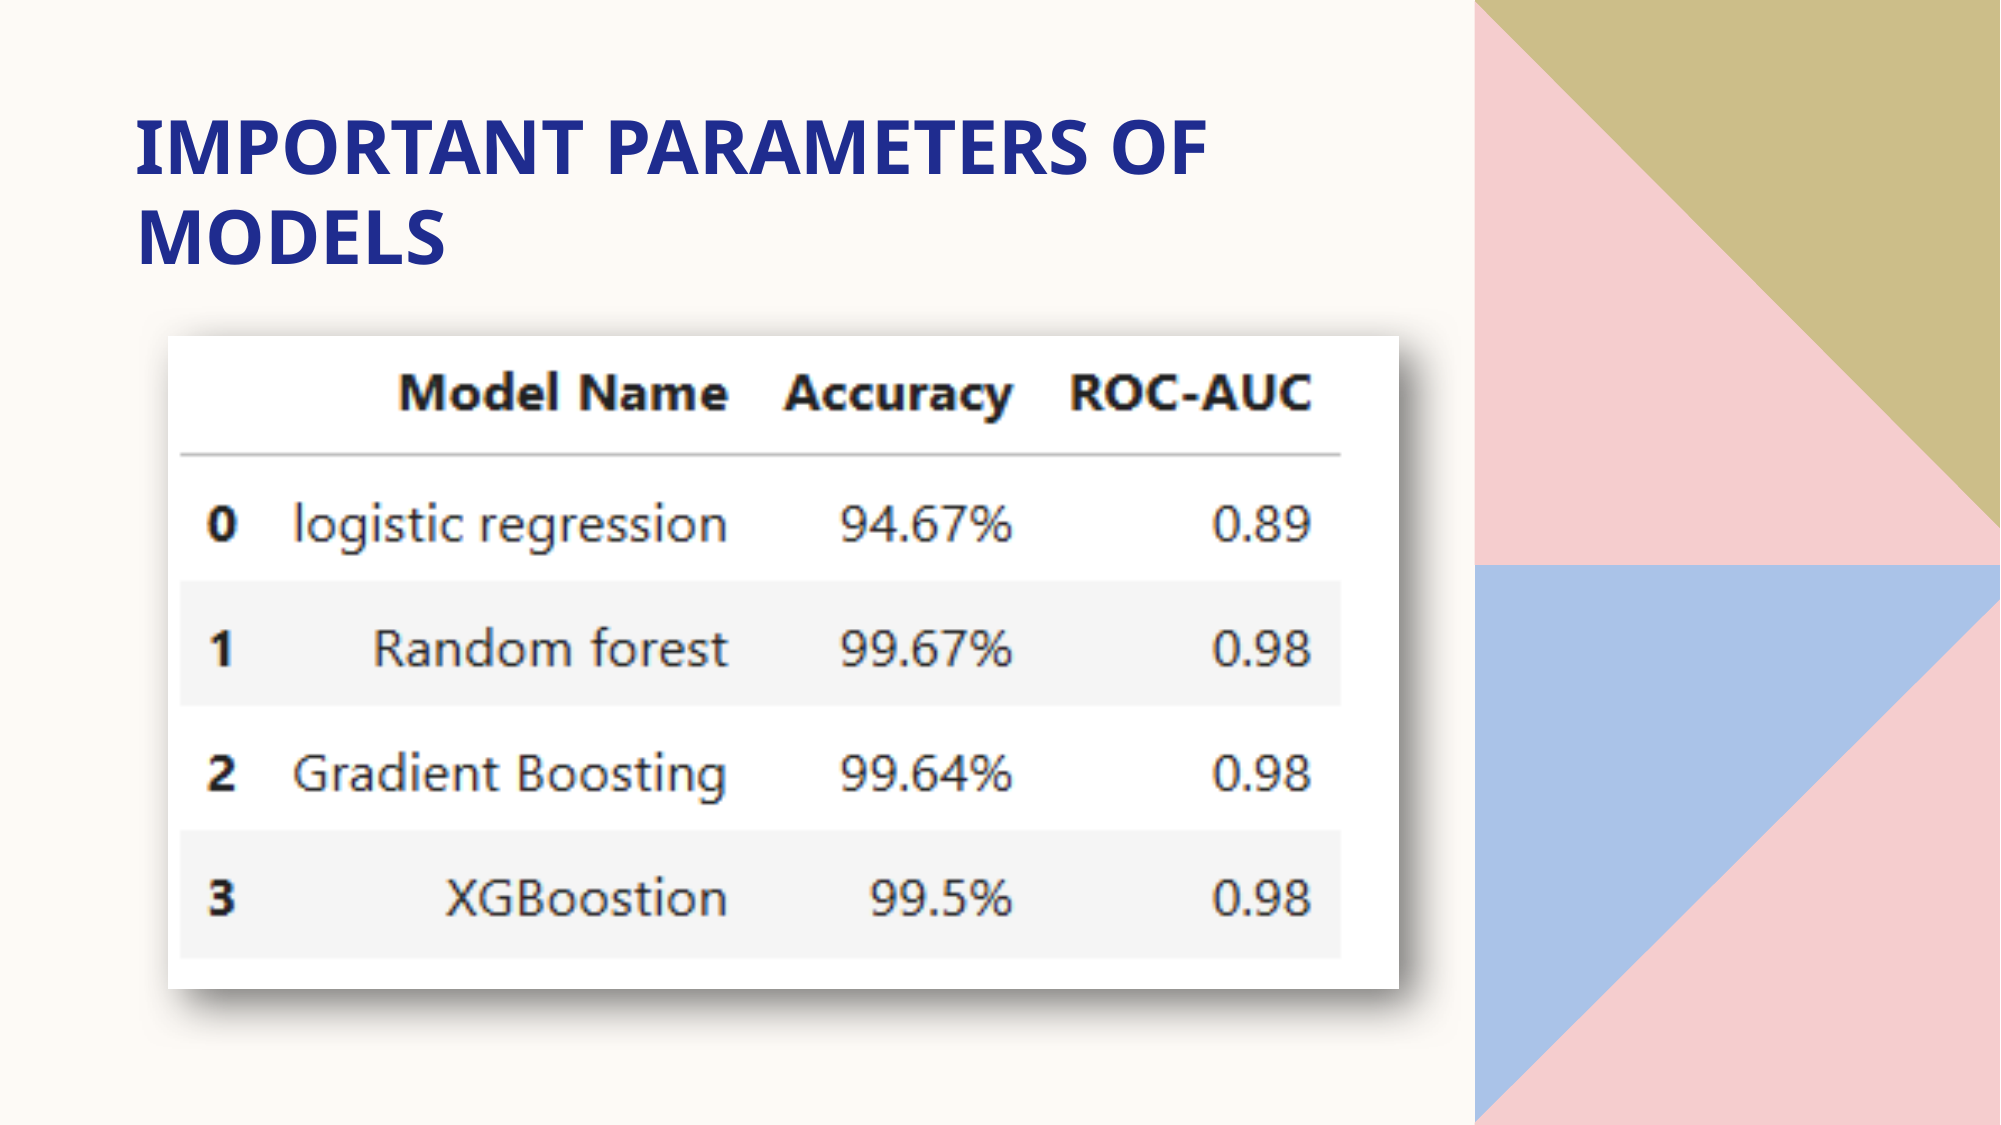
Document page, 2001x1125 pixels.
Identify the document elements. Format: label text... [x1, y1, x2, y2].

title Important parameters of models [120, 78, 1399, 280]
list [168, 336, 1399, 989]
